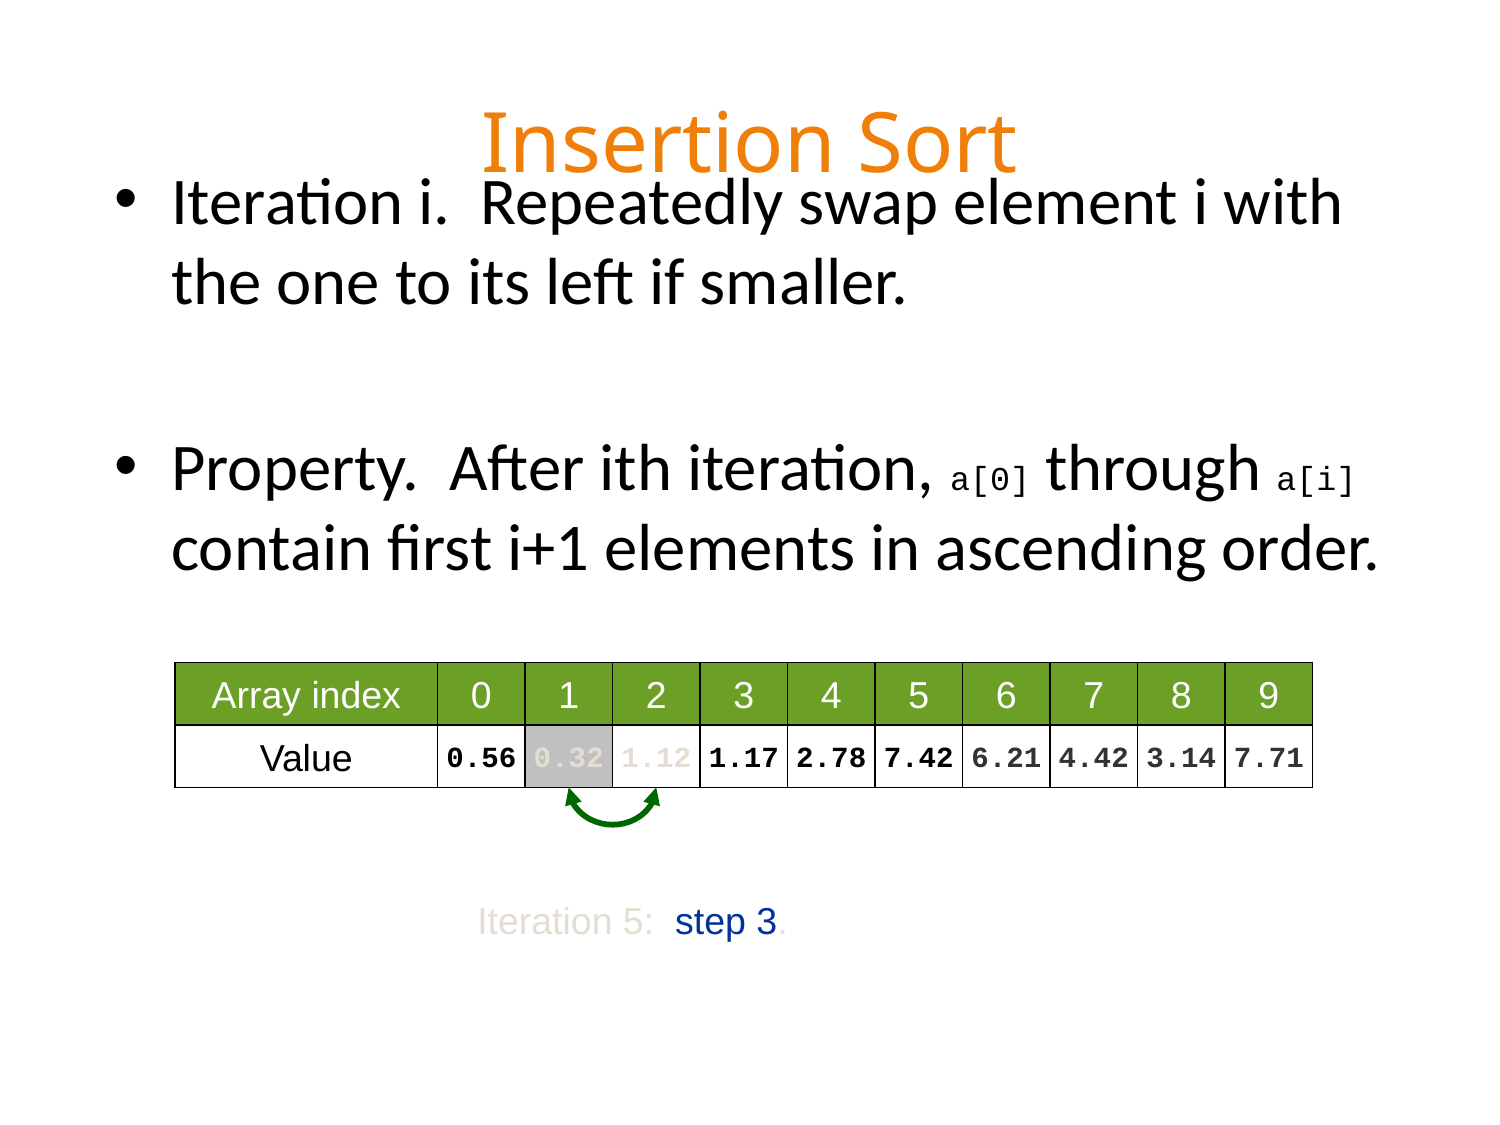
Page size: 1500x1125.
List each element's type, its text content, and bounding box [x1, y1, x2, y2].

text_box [174, 662, 1313, 726]
title Insertion Sort [74, 44, 1426, 233]
text_box [171, 664, 612, 832]
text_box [524, 733, 701, 788]
list Iteration i. Repeatedly swap element i with the one to its left if smaller. Property. After ith iteration, a[0] through a[i] contain first i+1 elements in ascending order. [99, 149, 1426, 1038]
